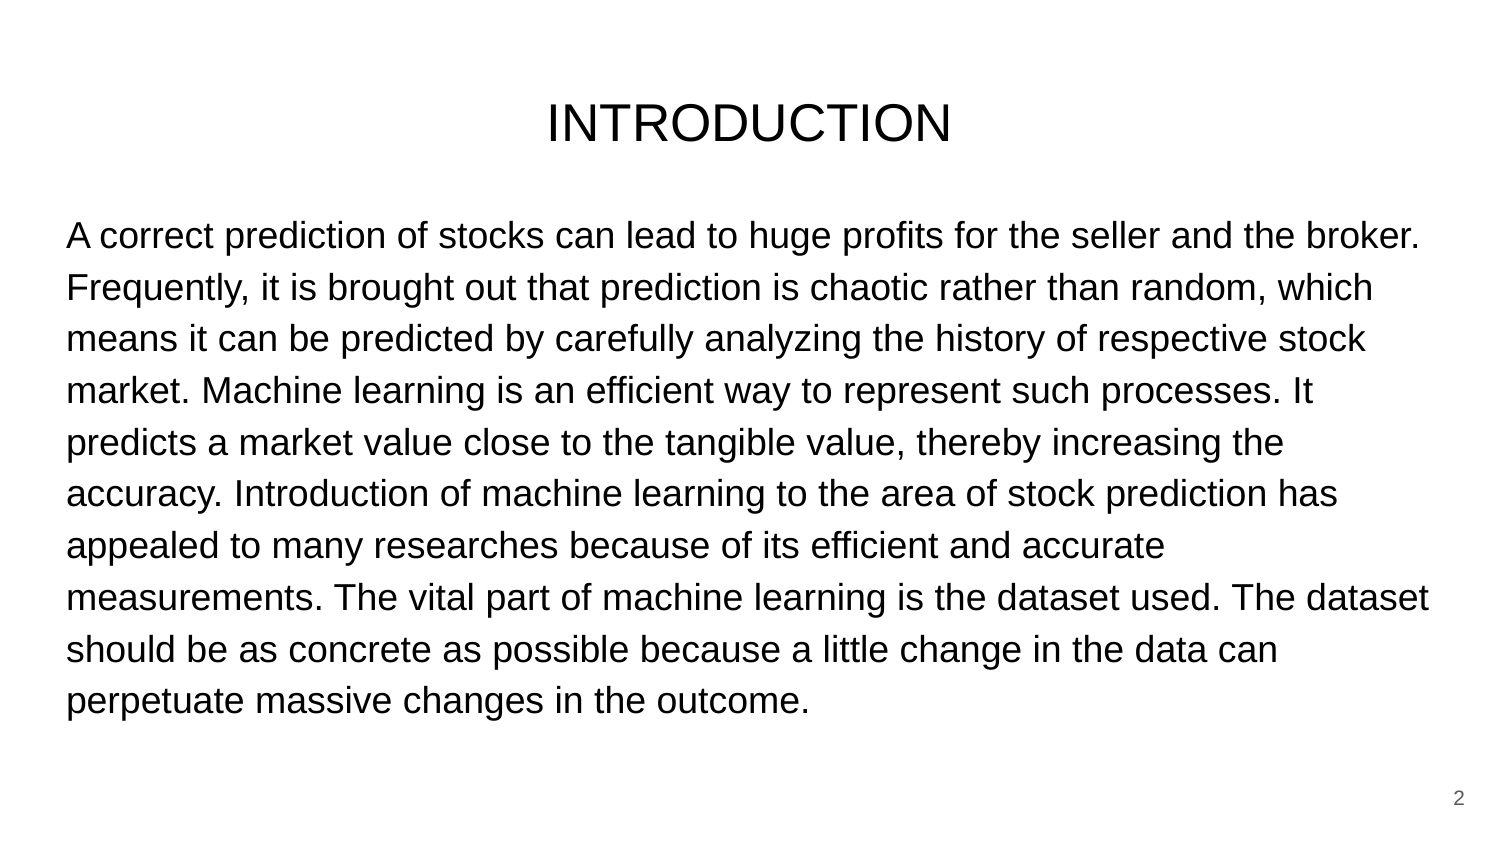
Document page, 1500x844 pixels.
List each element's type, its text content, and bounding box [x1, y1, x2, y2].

title INTRODUCTION [51, 72, 1449, 167]
slide_number 2 [1389, 764, 1480, 830]
list A correct prediction of stocks can lead to huge profits for the seller and the broker. Frequently, it is brought out that prediction is chaotic rather than random, which means it can be predicted by carefully analyzing the history of respective stock market. Machine learning is an efficient way to represent such processes. It predicts a market value close to the tangible value, thereby increasing the accuracy. Introduction of machine learning to the area of stock prediction has appealed to many researches because of its efficient and accurate measurements. The vital part of machine learning is the dataset used. The dataset should be as concrete as possible because a little change in the data can perpetuate massive changes in the outcome. [51, 189, 1449, 750]
